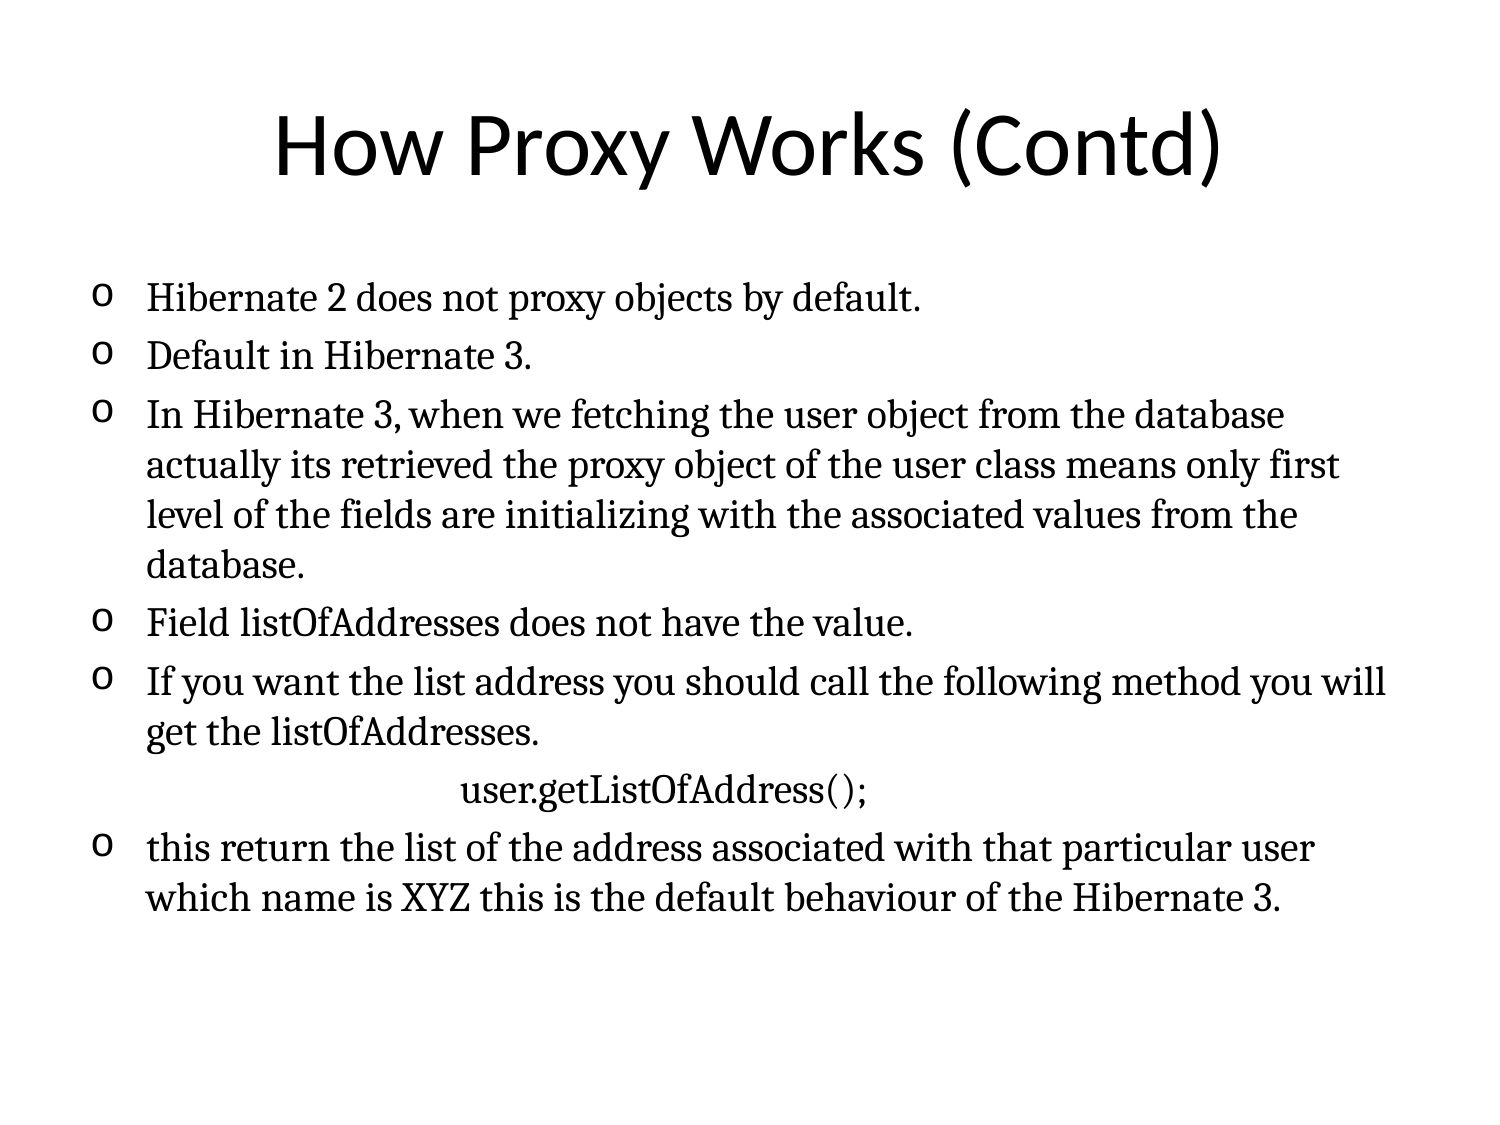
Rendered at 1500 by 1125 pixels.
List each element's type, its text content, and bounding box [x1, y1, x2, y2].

title How Proxy Works (Contd) [75, 45, 1425, 233]
list Hibernate 2 does not proxy objects by default. Default in Hibernate 3. In Hibernate 3, when we fetching the user object from the database actually its retrieved the proxy object of the user class means only first level of the fields are initializing with the associated values from the database. Field listOfAddresses does not have the value. If you want the list address you should call the following method you will get the listOfAddresses. user.getListOfAddress(); this return the list of the address associated with that particular user which name is XYZ this is the default behaviour of the Hibernate 3. [75, 262, 1425, 1005]
